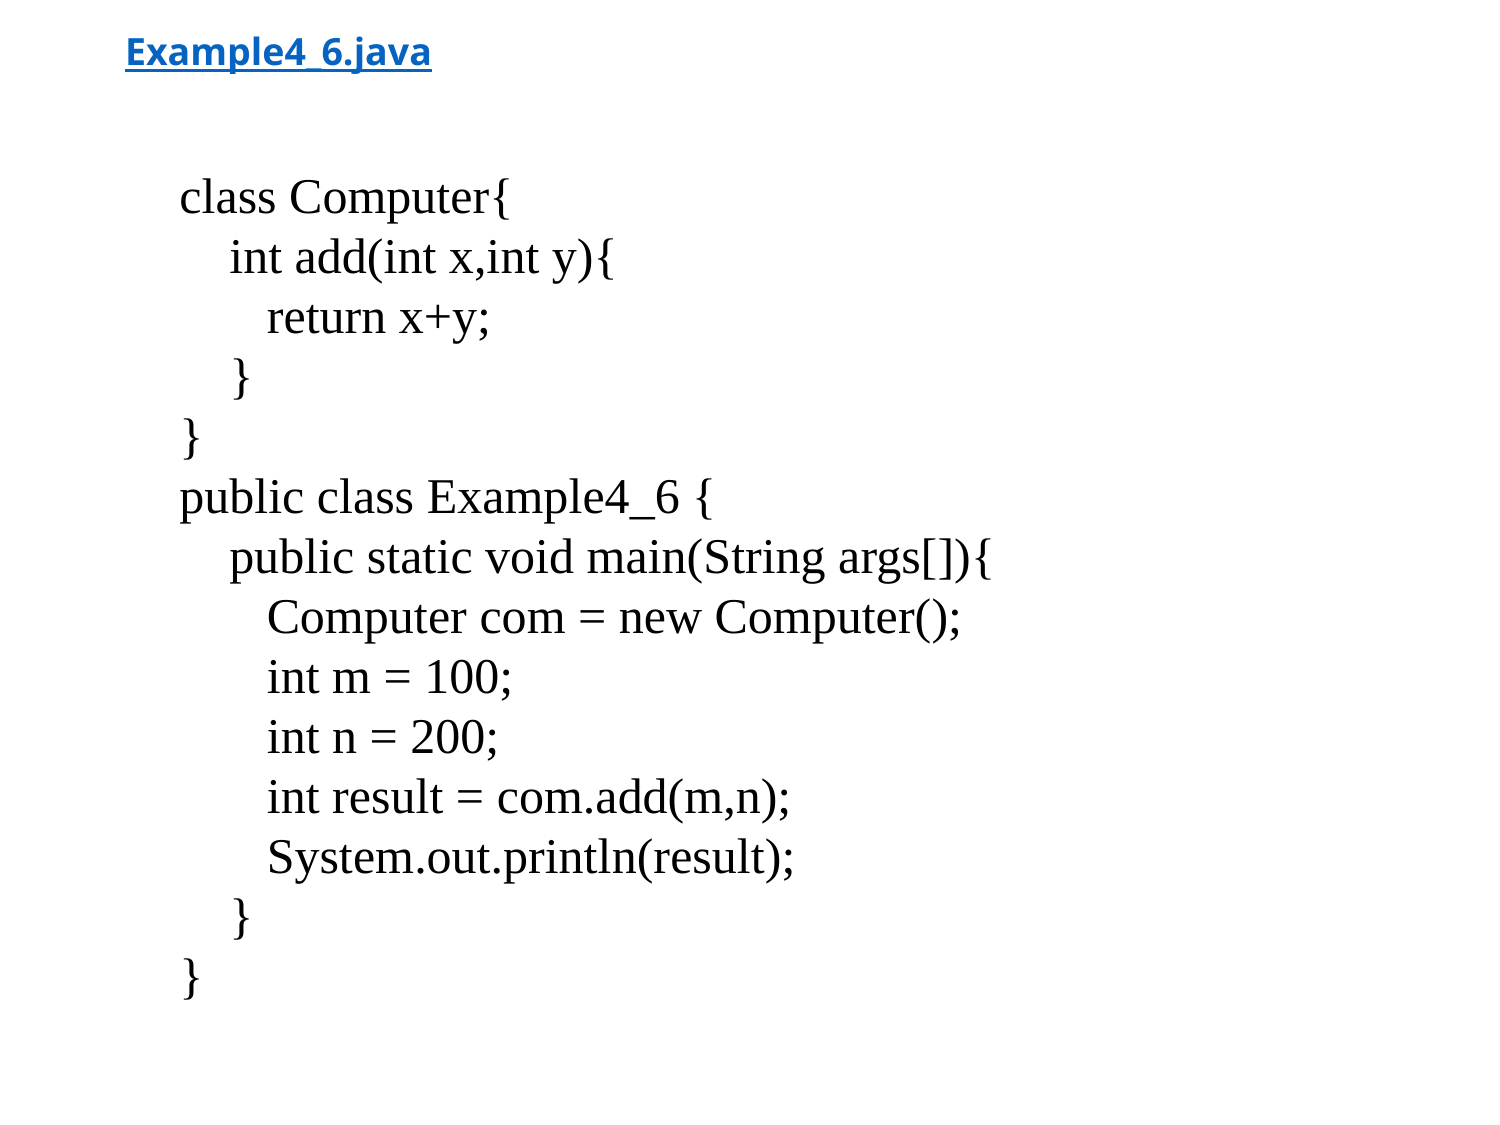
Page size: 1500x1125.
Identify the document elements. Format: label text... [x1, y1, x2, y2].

text_box class Computer{ int add(int x,int y){ return x+y; } } public class Example4_6 { public static void main(String args[]){ Computer com = new Computer(); int m = 100; int n = 200; int result = com.add(m,n); System.out.println(result); } } [164, 156, 1328, 1012]
text_box Example4_6.java [110, 21, 447, 87]
